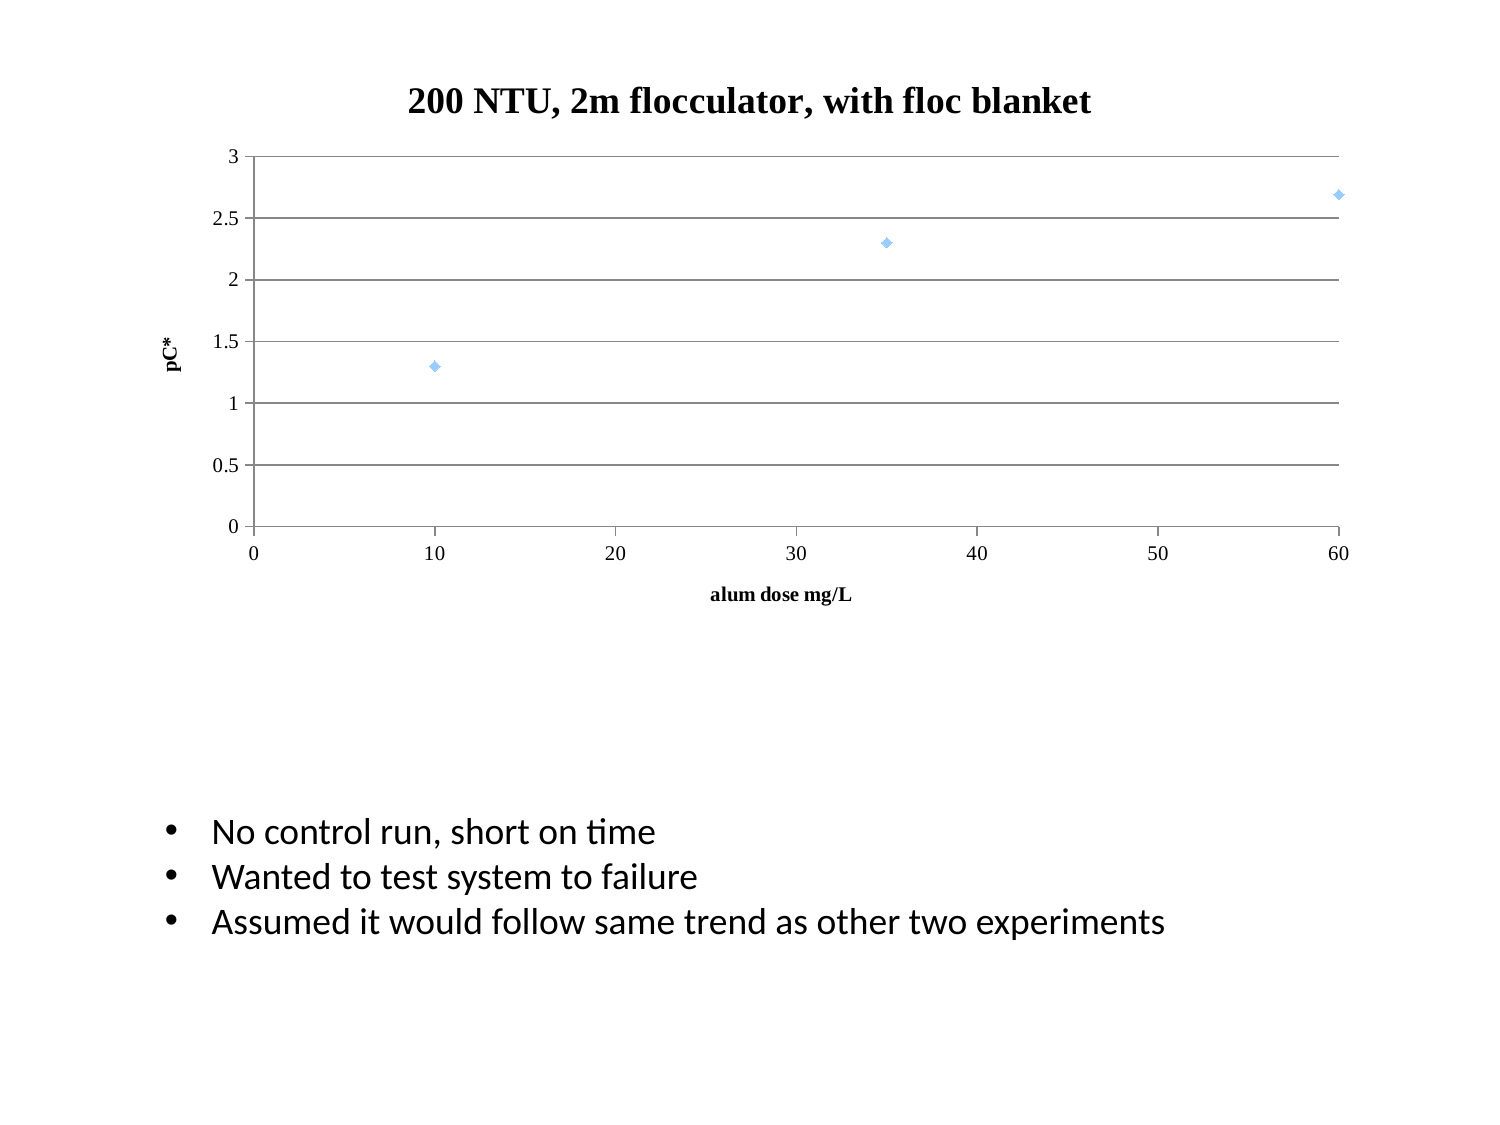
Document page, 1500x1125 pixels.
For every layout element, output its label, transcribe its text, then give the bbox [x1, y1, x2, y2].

chart [124, 49, 1376, 638]
text_box No control run, short on time Wanted to test system to failure Assumed it would follow same trend as other two experiments [150, 799, 1456, 950]
